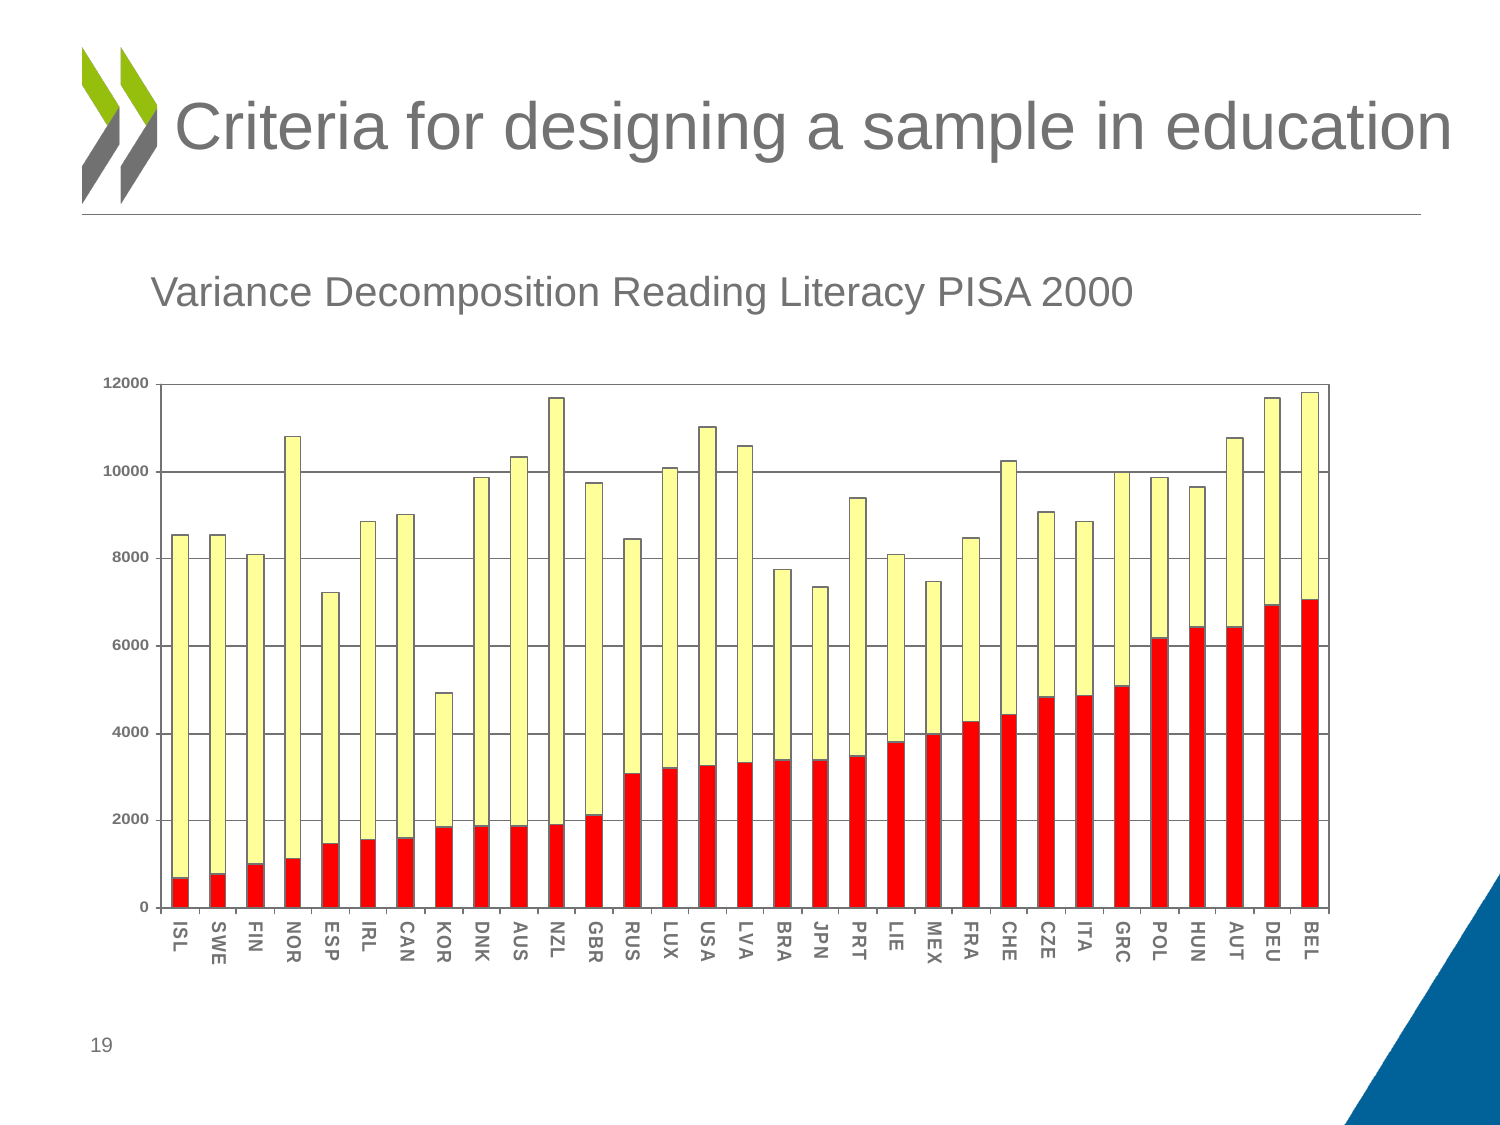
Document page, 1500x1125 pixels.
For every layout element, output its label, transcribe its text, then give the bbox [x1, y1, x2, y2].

title Variance Decomposition Reading Literacy PISA 2000 [135, 243, 1362, 336]
slide_number 19 [75, 1024, 425, 1103]
picture [1344, 873, 1500, 1125]
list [76, 349, 1353, 987]
text_box Criteria for designing a sample in education [159, 38, 1483, 207]
